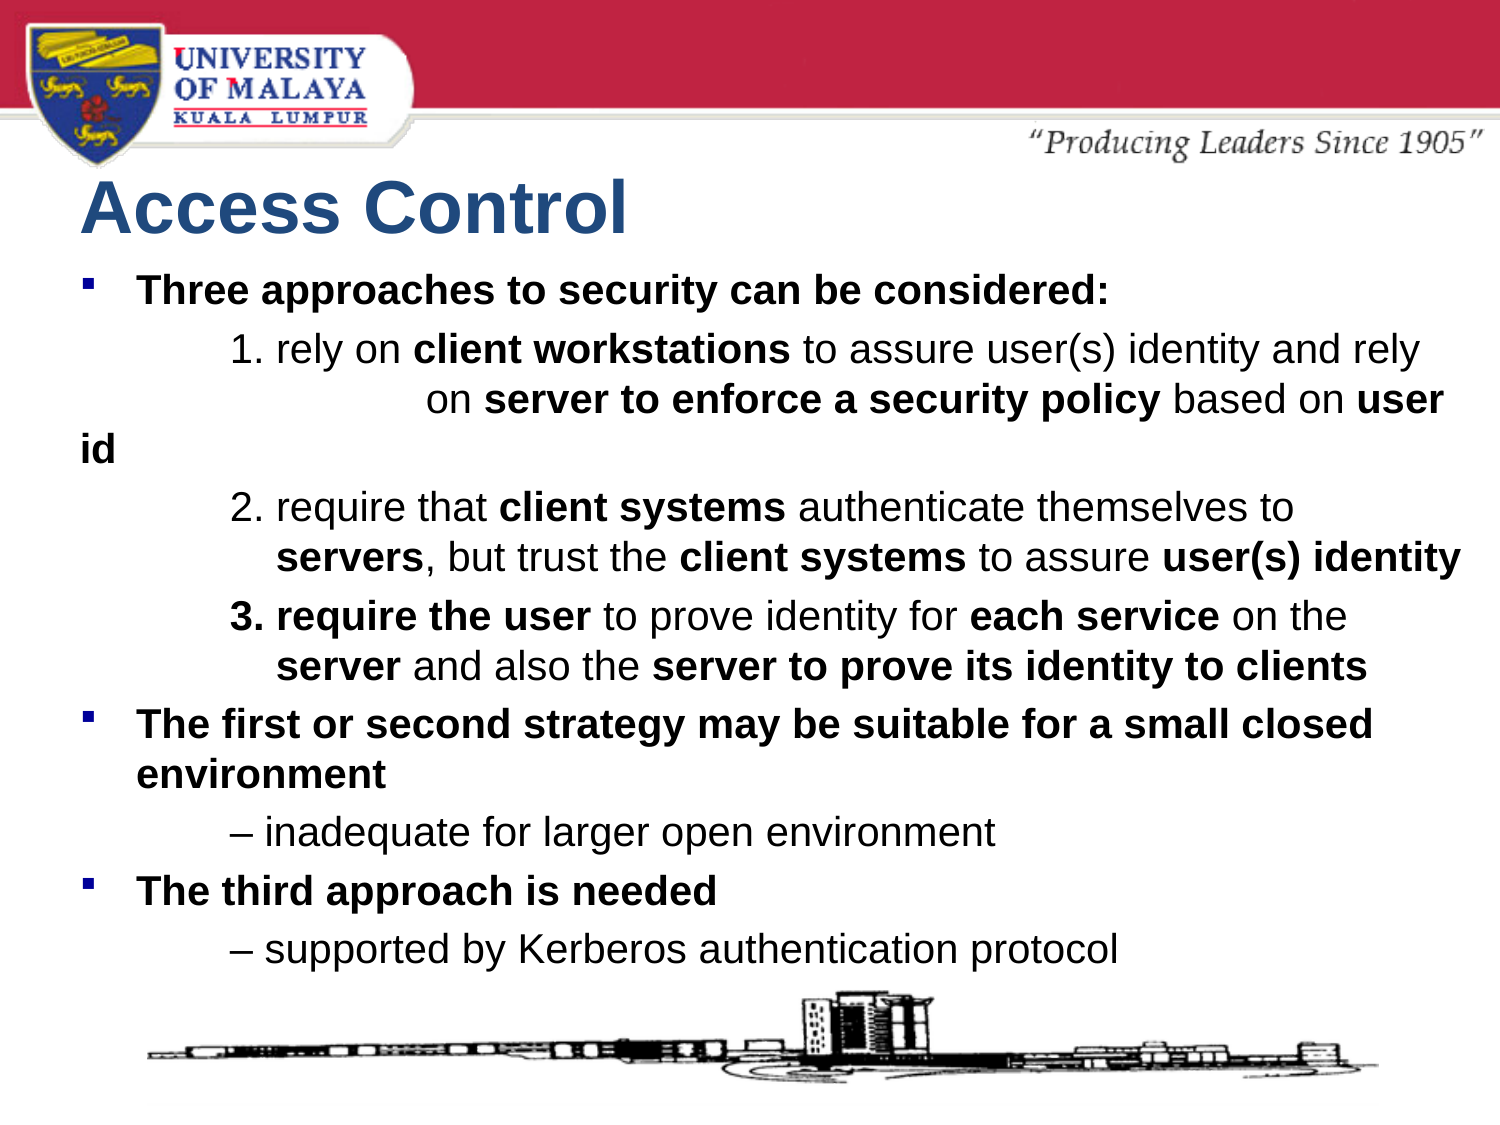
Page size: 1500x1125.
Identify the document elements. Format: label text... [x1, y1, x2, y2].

list Three approaches to security can be considered: 1. rely on client workstations to assure user(s) identity and rely on server to enforce a security policy based on user id 2. require that client systems authenticate themselves to servers, but trust the client systems to assure user(s) identity 3. require the user to prove identity for each service on the server and also the server to prove its identity to clients The first or second strategy may be suitable for a small closed environment – inadequate for larger open environment The third approach is needed – supported by Kerberos authentication protocol [64, 255, 1484, 988]
title Access Control [64, 150, 1448, 255]
picture [0, 0, 1500, 169]
picture [147, 989, 1379, 1106]
